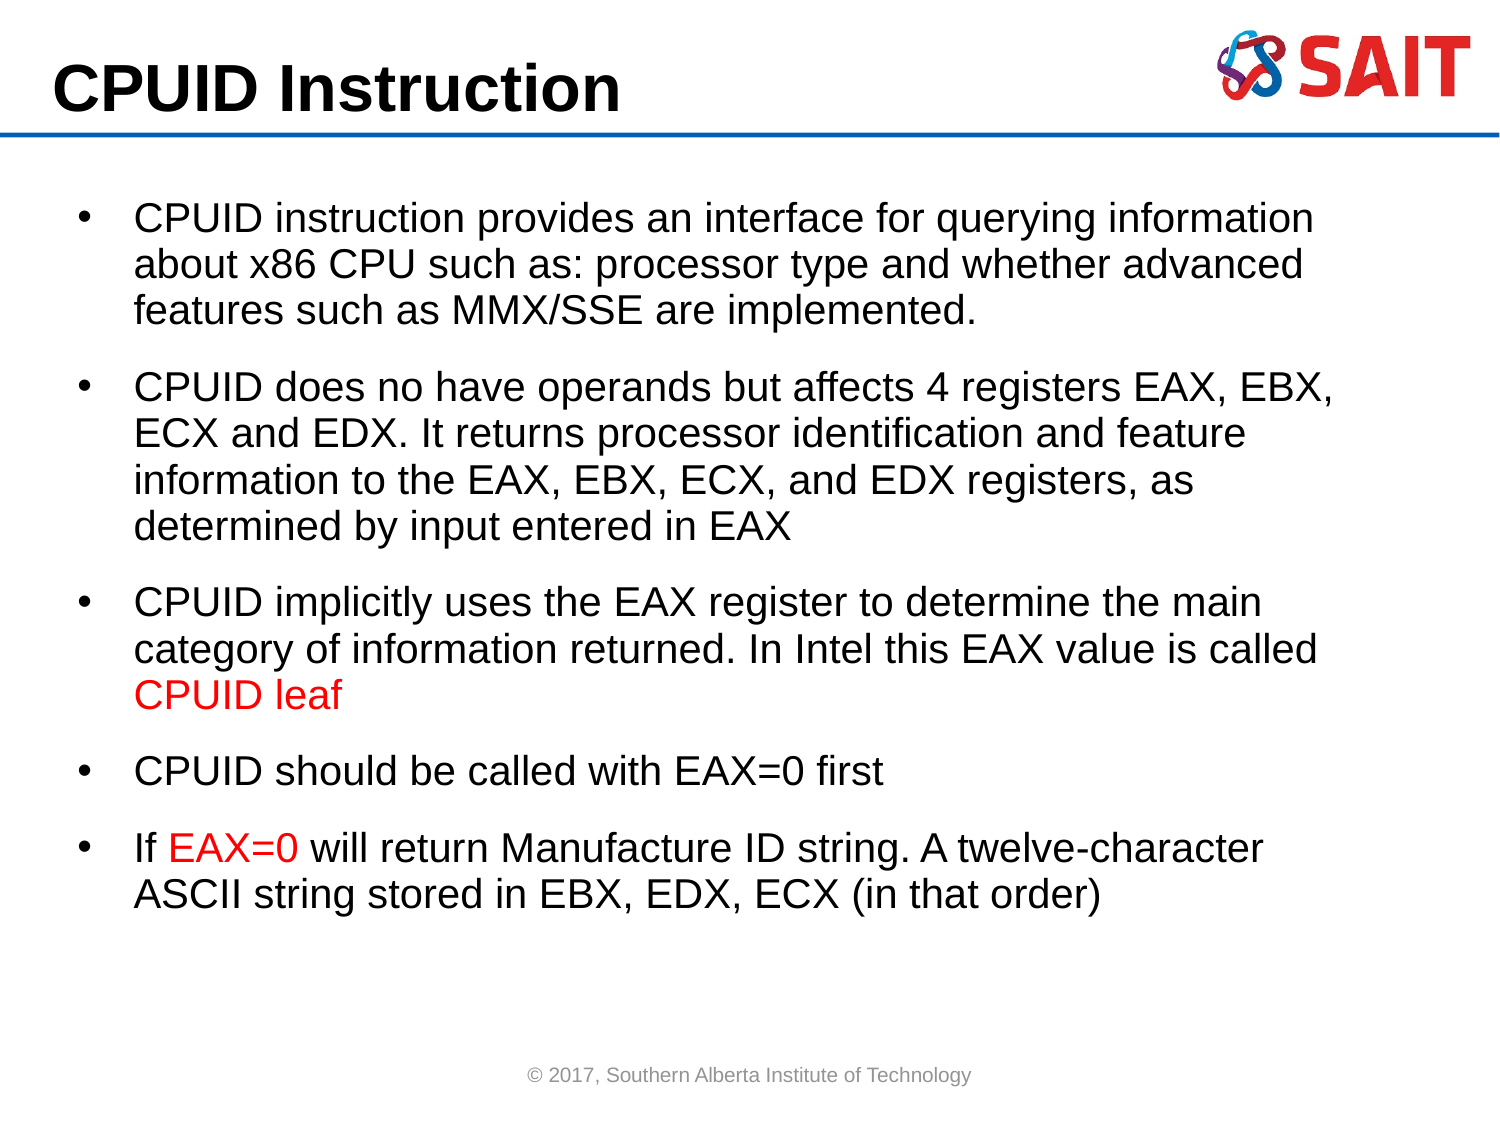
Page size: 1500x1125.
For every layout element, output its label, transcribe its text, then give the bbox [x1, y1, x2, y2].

list CPUID instruction provides an interface for querying information about x86 CPU such as: processor type and whether advanced features such as MMX/SSE are implemented. CPUID does no have operands but affects 4 registers EAX, EBX, ECX and EDX. It returns processor identification and feature information to the EAX, EBX, ECX, and EDX registers, as determined by input entered in EAX CPUID implicitly uses the EAX register to determine the main category of information returned. In Intel this EAX value is called CPUID leaf CPUID should be called with EAX=0 first If EAX=0 will return Manufacture ID string. A twelve-character ASCII string stored in EBX, EDX, ECX (in that order) [62, 187, 1357, 950]
text_box CPUID Instruction [37, 37, 1253, 133]
picture [1187, 0, 1500, 130]
